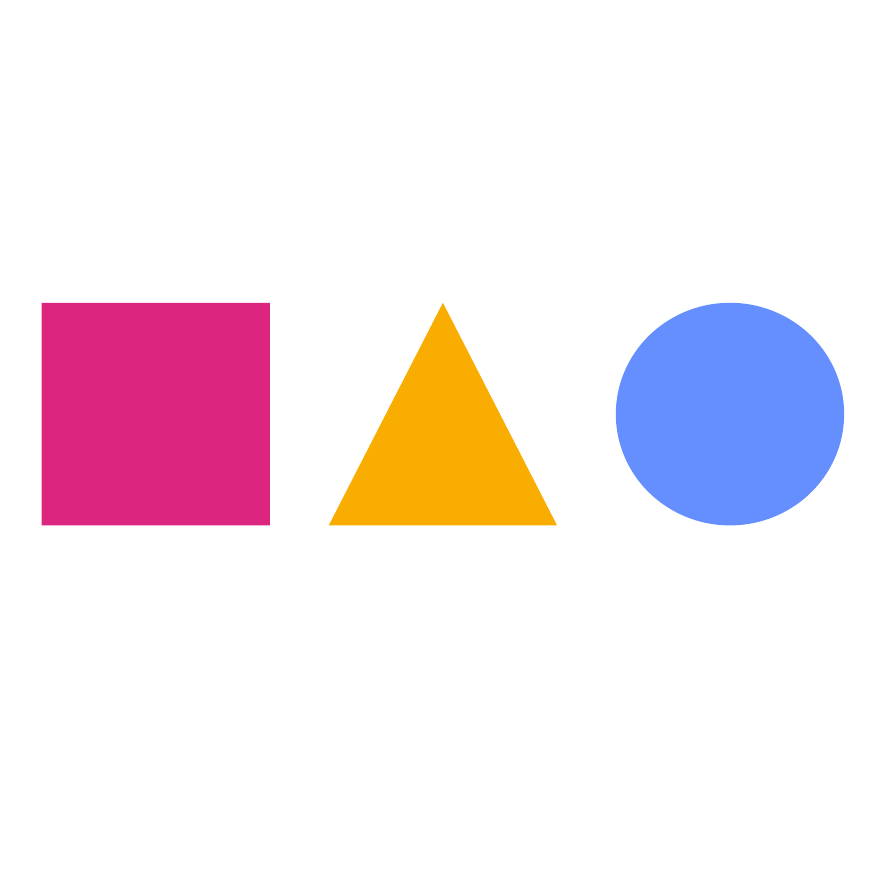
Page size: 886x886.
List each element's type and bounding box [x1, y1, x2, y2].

text_box [40, 301, 272, 527]
text_box [326, 299, 560, 527]
text_box [614, 301, 846, 527]
